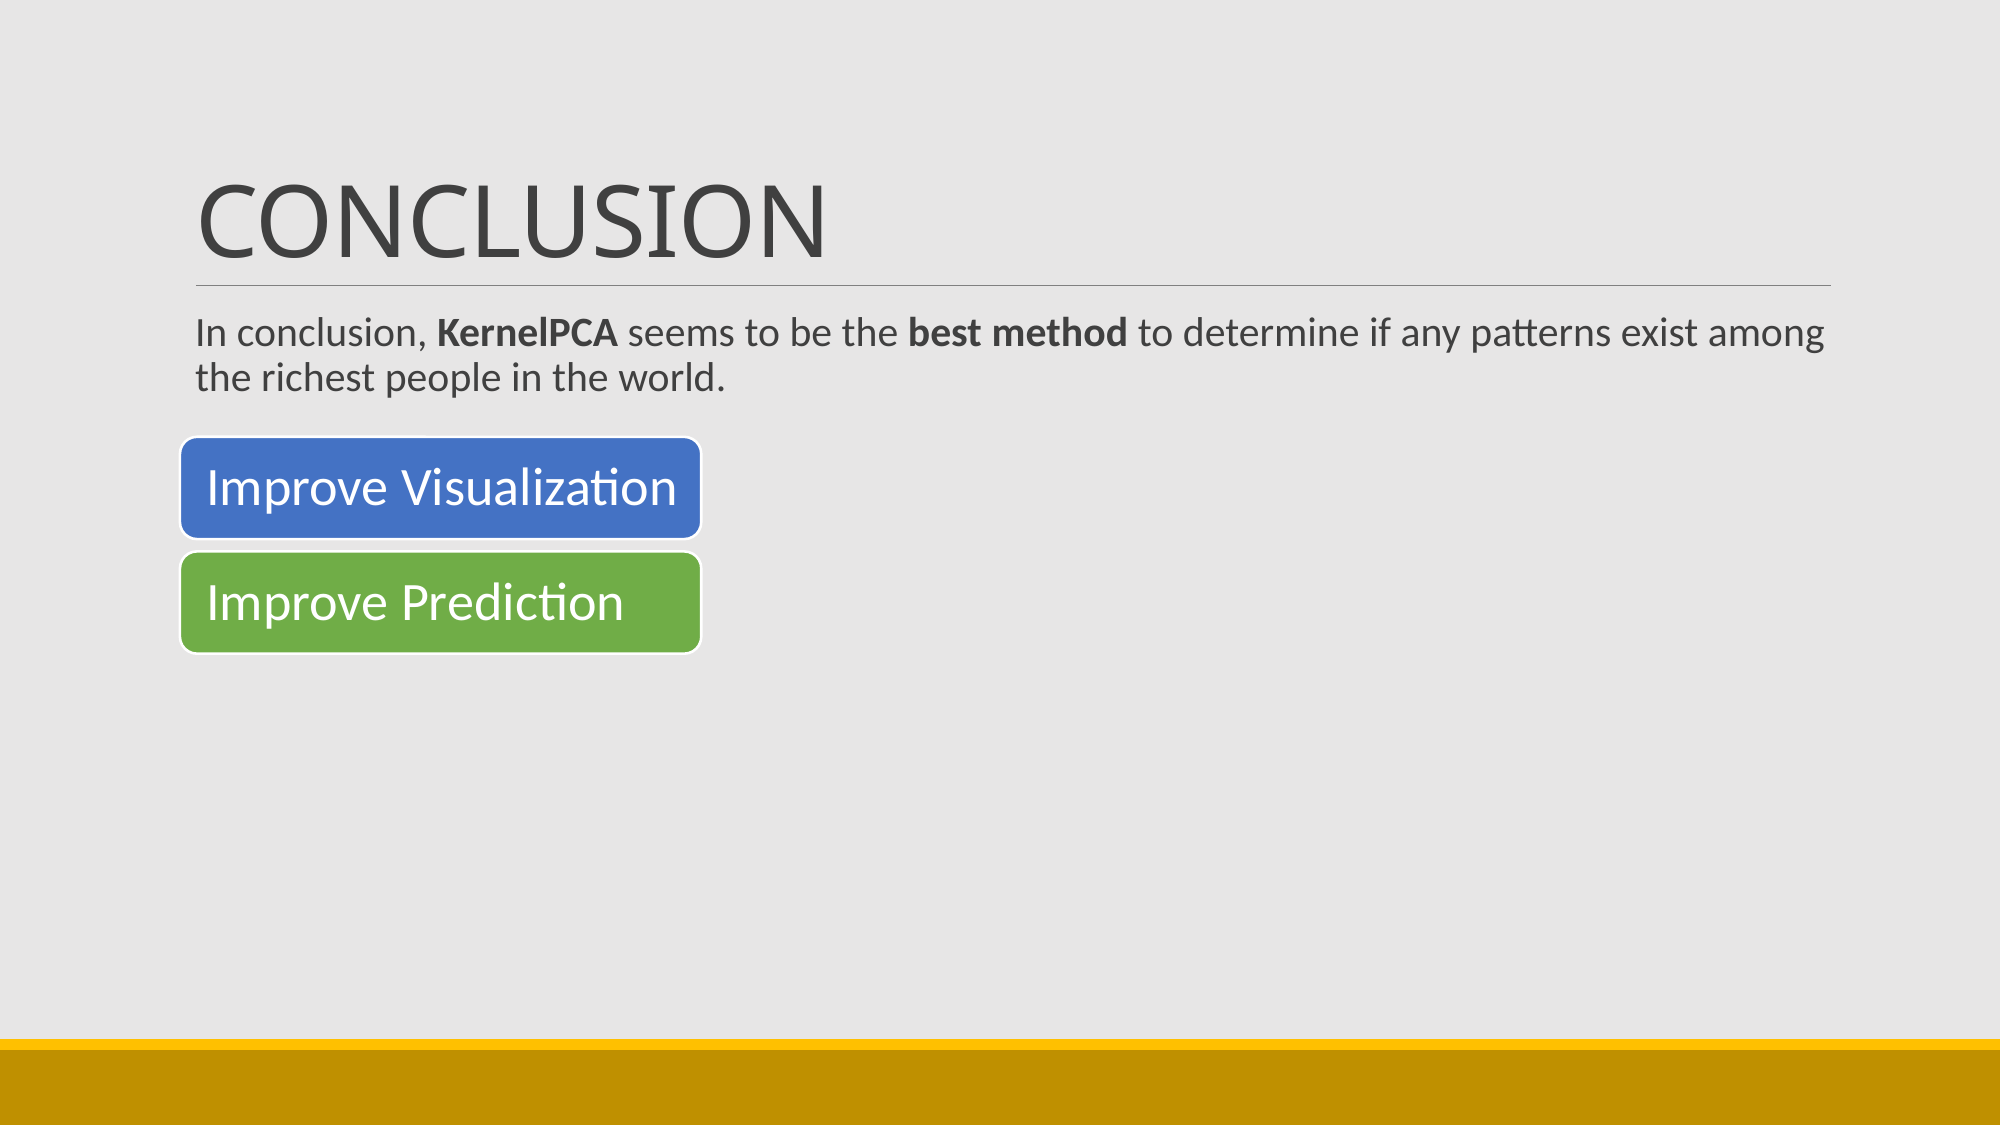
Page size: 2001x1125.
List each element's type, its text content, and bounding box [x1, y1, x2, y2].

list In conclusion, KernelPCA seems to be the best method to determine if any patterns exist among the richest people in the world. [180, 302, 1830, 963]
title CONCLUSION [180, 47, 1830, 285]
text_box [179, 381, 702, 710]
